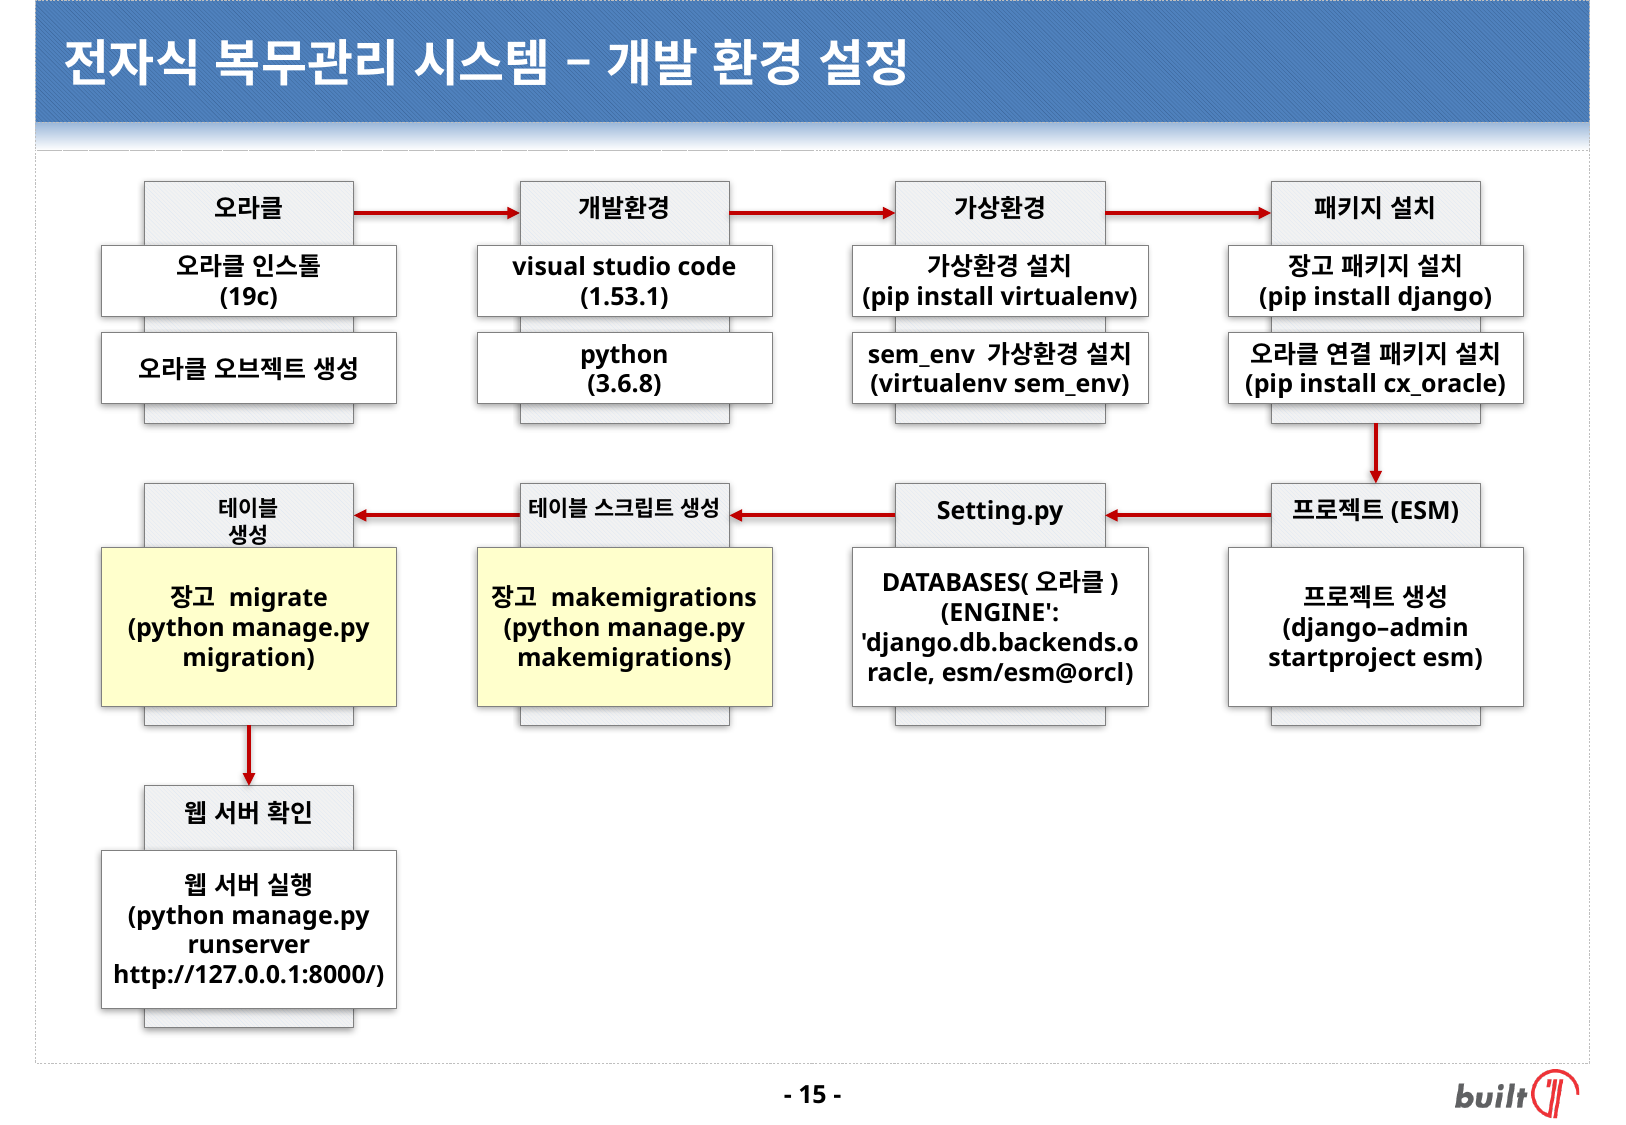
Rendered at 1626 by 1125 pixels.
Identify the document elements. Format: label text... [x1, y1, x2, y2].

title 전자식 복무관리 시스템 – 개발 환경 설정 [57, 11, 1572, 112]
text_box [101, 483, 397, 726]
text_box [476, 180, 773, 424]
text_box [852, 180, 1149, 424]
picture [1455, 1069, 1585, 1120]
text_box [476, 483, 773, 726]
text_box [1227, 483, 1524, 726]
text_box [101, 785, 397, 1028]
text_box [101, 180, 397, 424]
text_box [1227, 180, 1524, 424]
text_box [35, 122, 1590, 150]
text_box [852, 483, 1149, 726]
